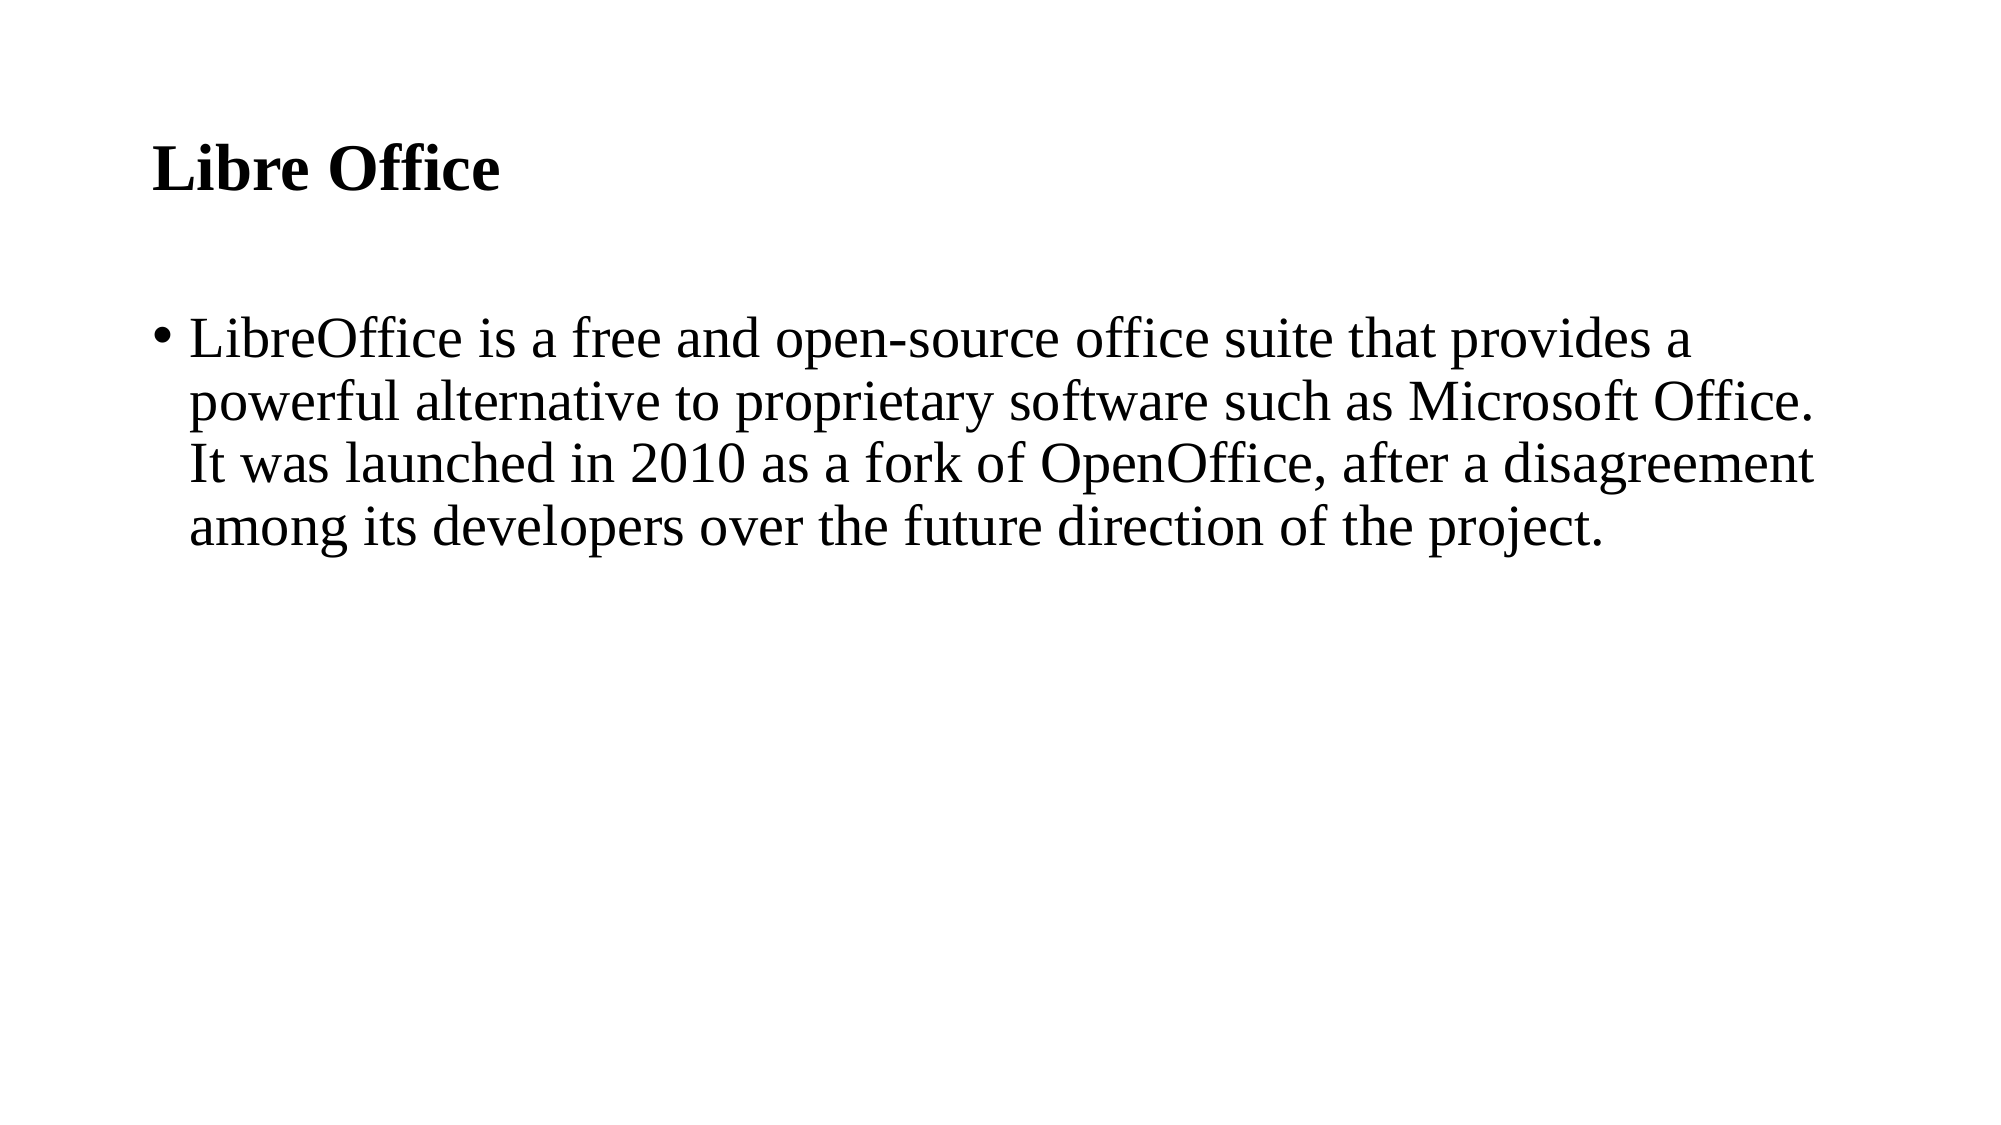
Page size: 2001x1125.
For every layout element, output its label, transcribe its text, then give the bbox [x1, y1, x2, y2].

title Libre Office [137, 59, 1863, 278]
list LibreOffice is a free and open-source office suite that provides a powerful alternative to proprietary software such as Microsoft Office. It was launched in 2010 as a fork of OpenOffice, after a disagreement among its developers over the future direction of the project. [137, 299, 1863, 1014]
